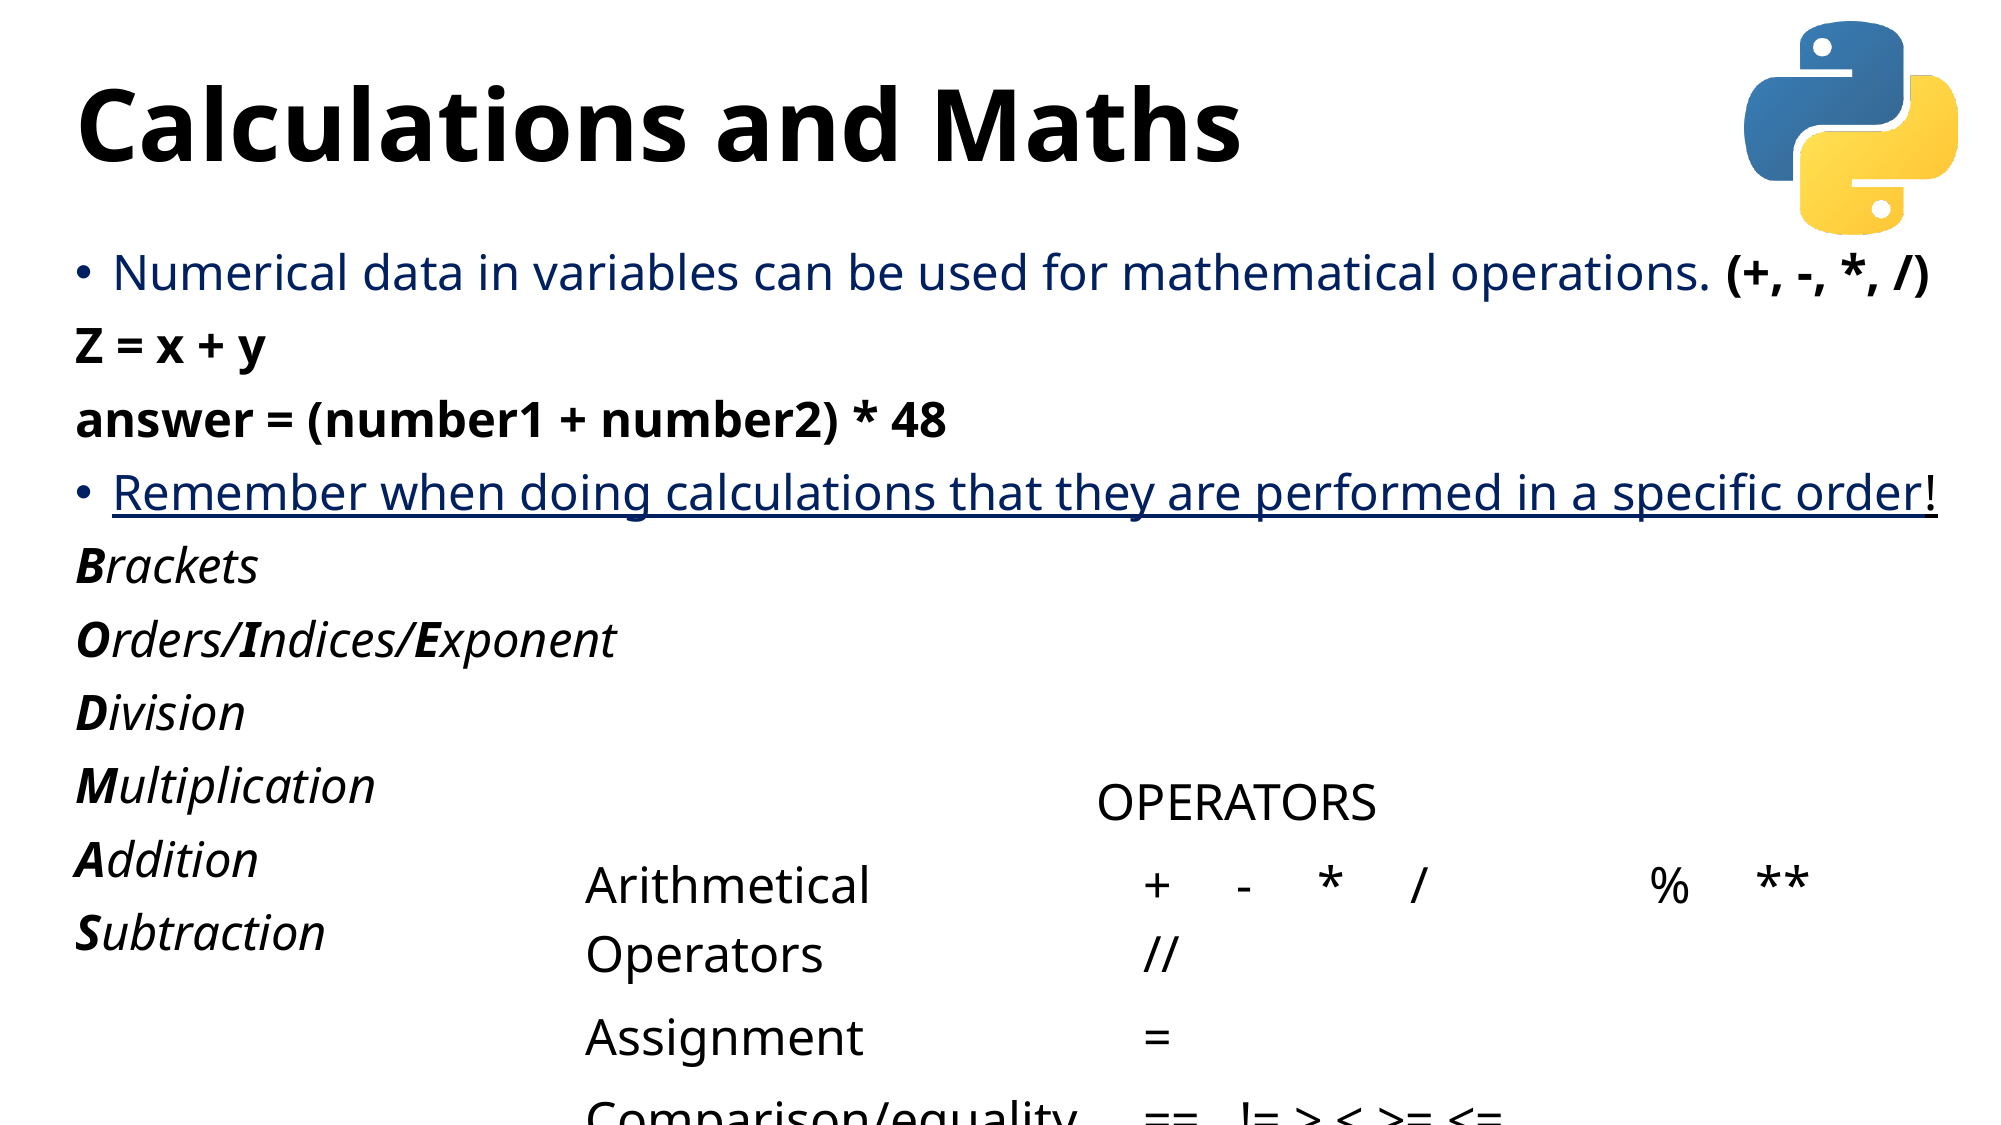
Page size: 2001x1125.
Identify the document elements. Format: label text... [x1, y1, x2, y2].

table_cell == != > < >= <= [1128, 1078, 1904, 1125]
text_box Calculations and Maths [60, 67, 1743, 191]
table_header OPERATORS [571, 760, 1904, 843]
table_cell Comparison/equality [571, 1078, 1128, 1125]
table_cell + - * / % ** // [1128, 843, 1904, 995]
text_box Numerical data in variables can be used for mathematical operations. (+, -, *, /) Z = x + y answer = (number1 + number2) * 48 Remember when doing calculations that they are performed in a specific order! Brackets Orders/Indices/Exponent Division Multiplication Addition Subtraction [60, 240, 1955, 1009]
table_cell = [1128, 995, 1904, 1078]
picture [1743, 20, 1958, 235]
table_cell Assignment [571, 995, 1128, 1078]
table_cell Arithmetical Operators [571, 843, 1128, 995]
